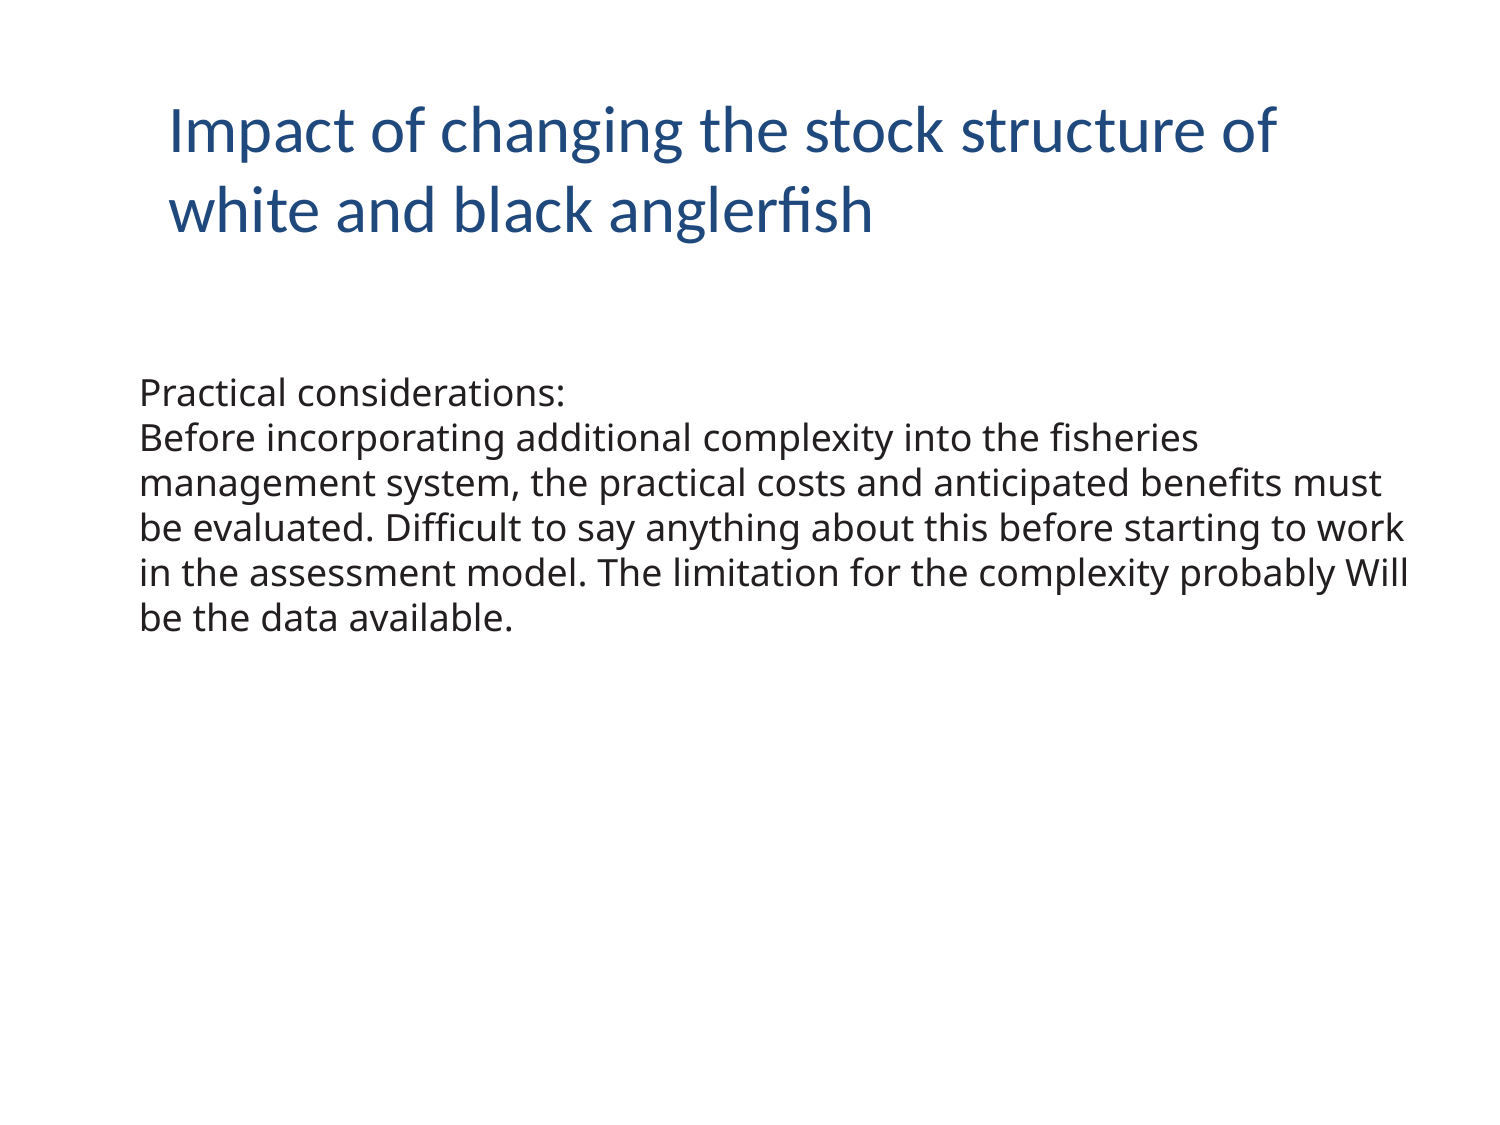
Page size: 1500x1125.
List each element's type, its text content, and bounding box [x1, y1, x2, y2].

text_box Impact of changing the stock structure of white and black anglerfish [153, 78, 1347, 253]
text_box Practical considerations: Before incorporating additional complexity into the fisheries management system, the practical costs and anticipated benefits must be evaluated. Difficult to say anything about this before starting to work in the assessment model. The limitation for the complexity probably Will be the data available. [123, 361, 1447, 692]
